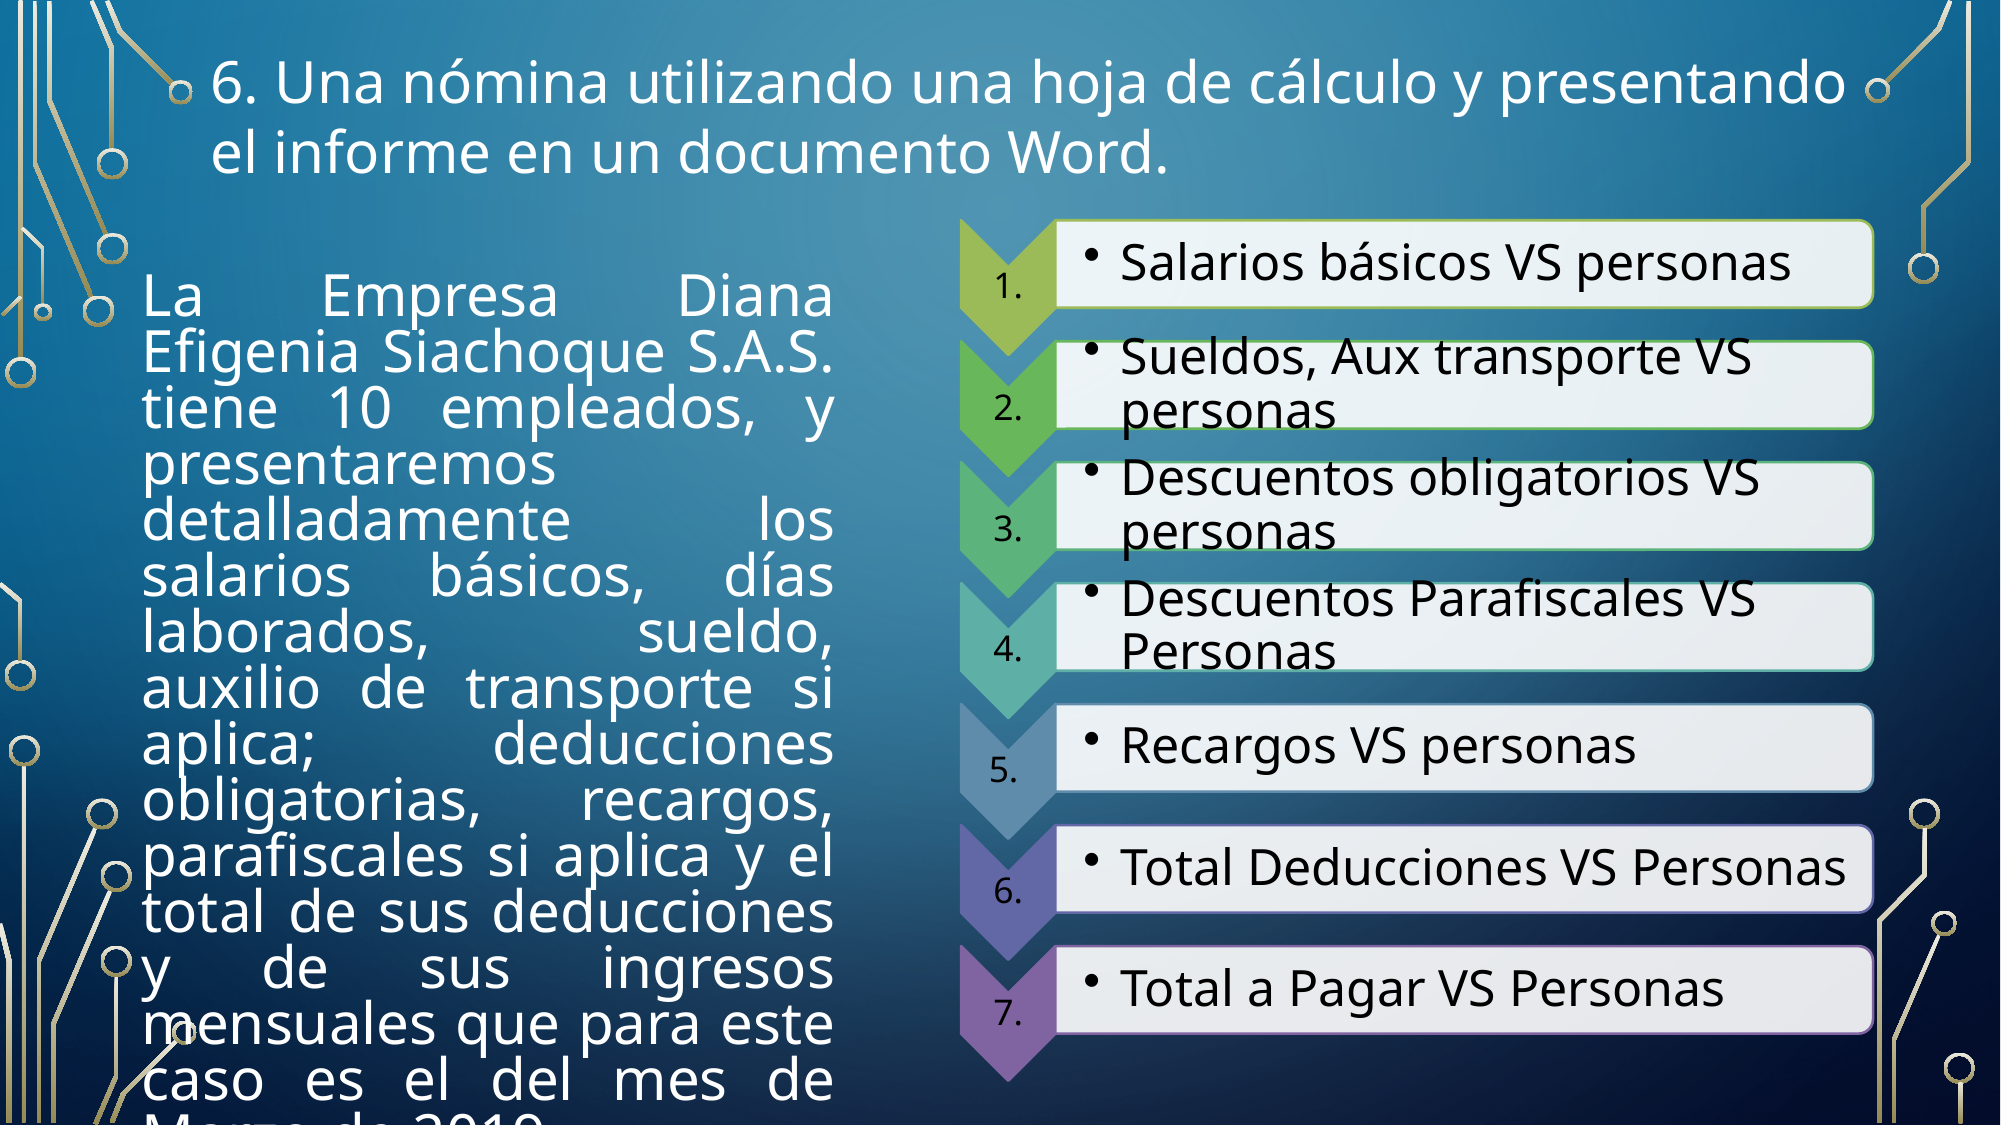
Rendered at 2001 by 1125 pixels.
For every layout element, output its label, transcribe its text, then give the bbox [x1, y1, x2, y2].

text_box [960, 219, 1874, 1082]
text_box La Empresa Diana Efigenia Siachoque S.A.S. tiene 10 empleados, y presentaremos detalladamente los salarios básicos, días laborados, sueldo, auxilio de transporte si aplica; deducciones obligatorias, recargos, parafiscales si aplica y el total de sus deducciones y de sus ingresos mensuales que para este caso es el del mes de Marzo de 2019. [126, 264, 850, 1125]
text_box 6. Una nómina utilizando una hoja de cálculo y presentando el informe en un documento Word. [196, 37, 1873, 193]
